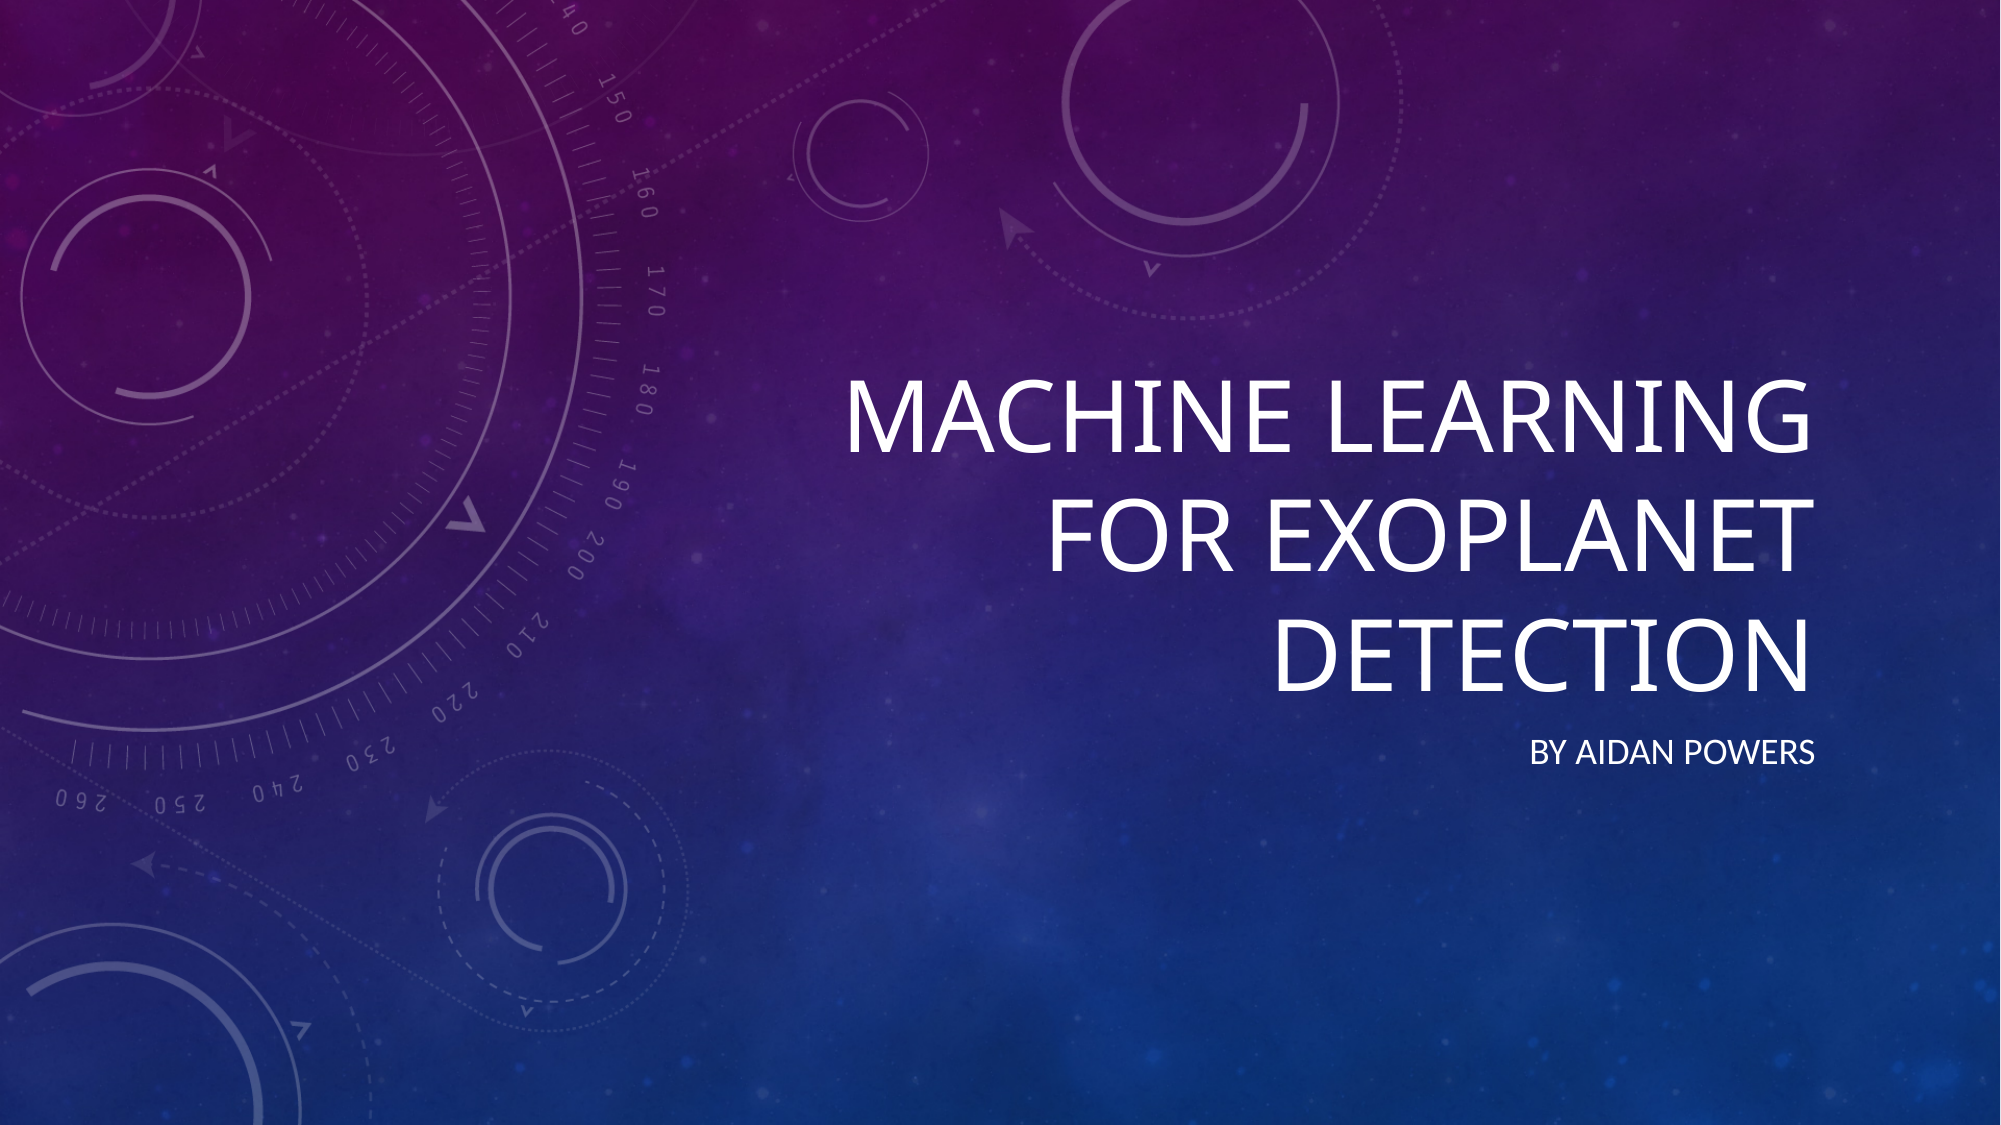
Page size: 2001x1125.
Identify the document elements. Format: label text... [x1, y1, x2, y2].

picture [0, 0, 2001, 1125]
title Machine learning for Exoplanet Detection [650, 322, 1831, 719]
subtitle By Aidan Powers [650, 719, 1831, 950]
